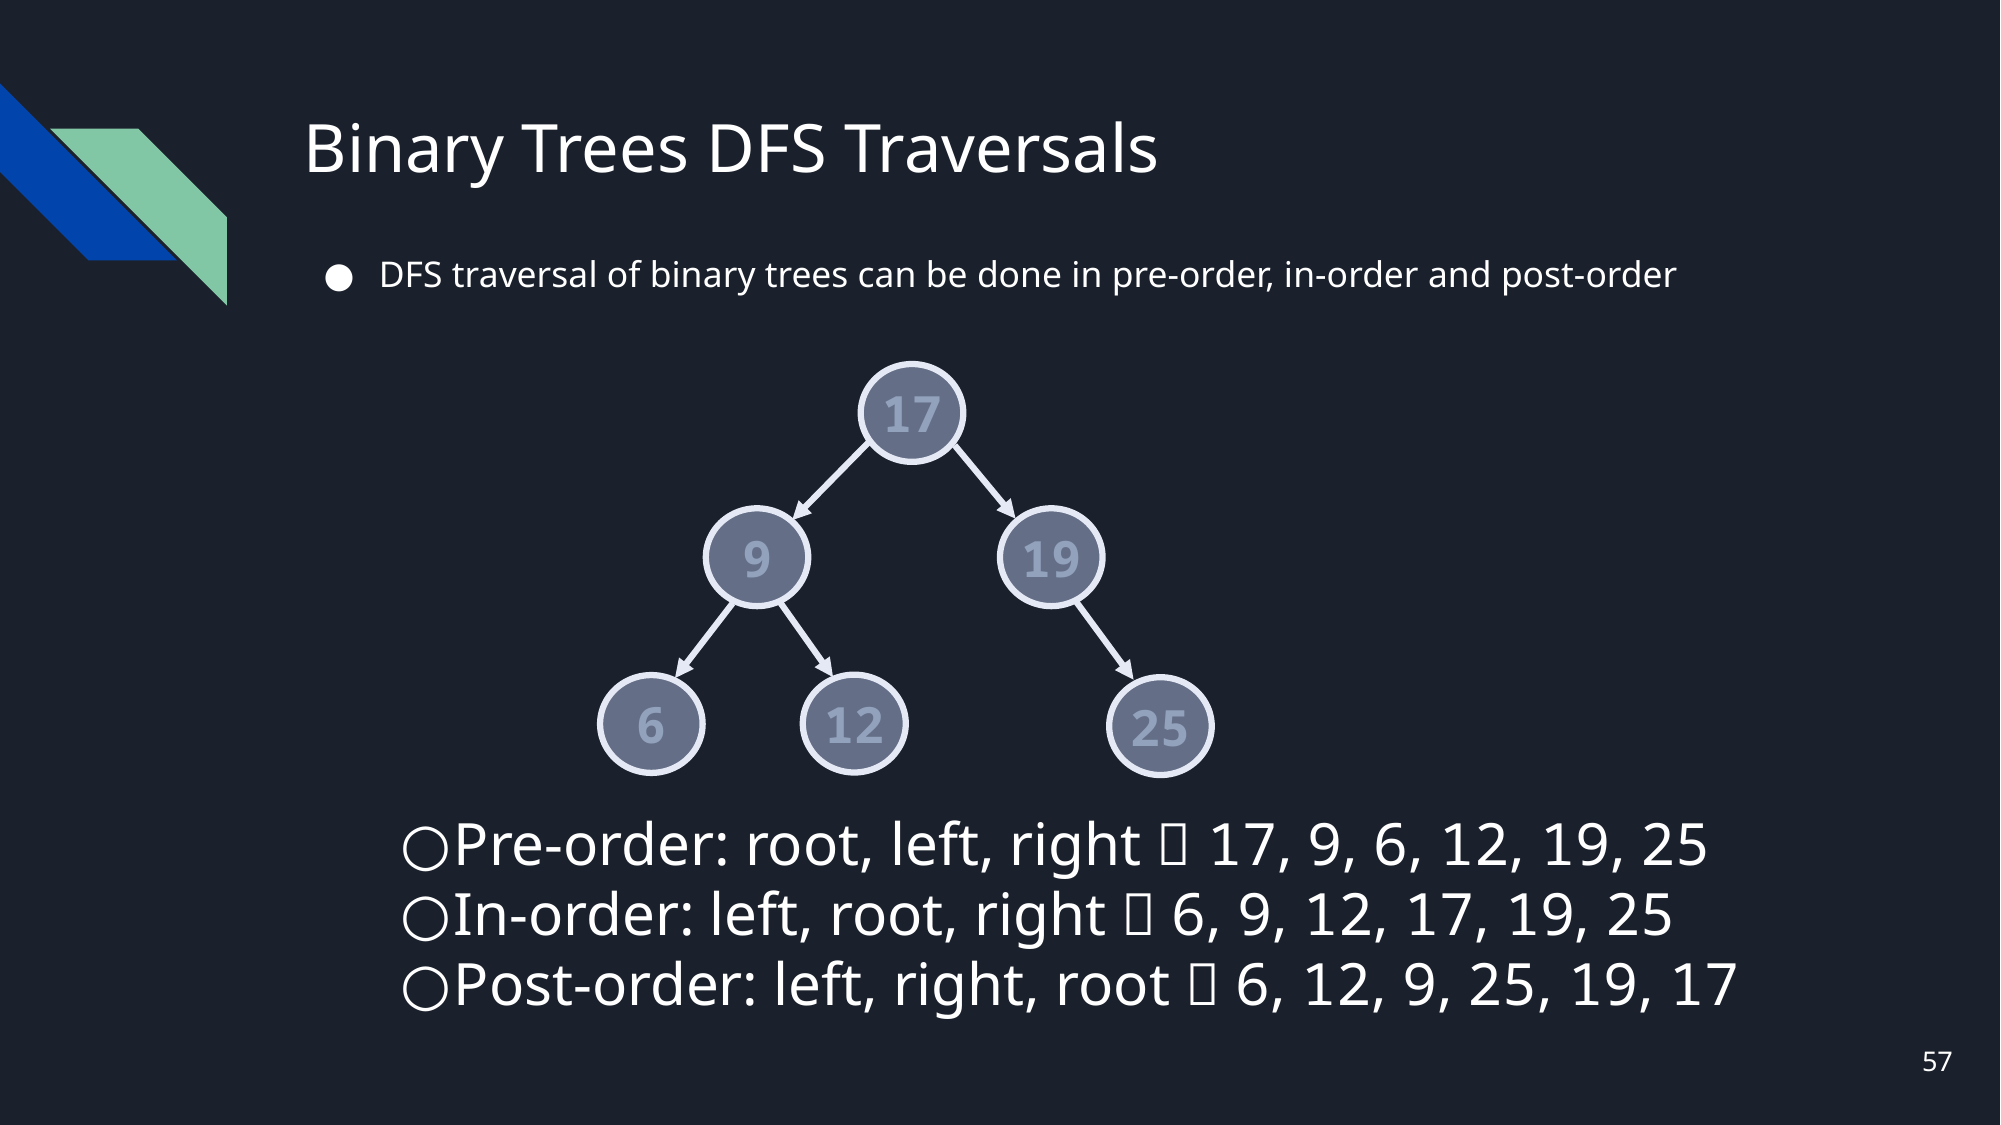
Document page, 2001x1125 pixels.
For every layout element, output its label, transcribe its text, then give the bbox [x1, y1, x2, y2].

slide_number 57 [1853, 1019, 1974, 1106]
list DFS traversal of binary trees can be done in pre-order, in-order and post-order Pre-order: root, left, right  17, 9, 6, 12, 19, 25 In-order: left, root, right  6, 9, 12, 17, 19, 25 Post-order: left, right, root  6, 12, 9, 25, 19, 17 [283, 231, 1824, 1048]
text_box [599, 363, 1212, 776]
title Binary Trees DFS Traversals [283, 86, 1824, 231]
